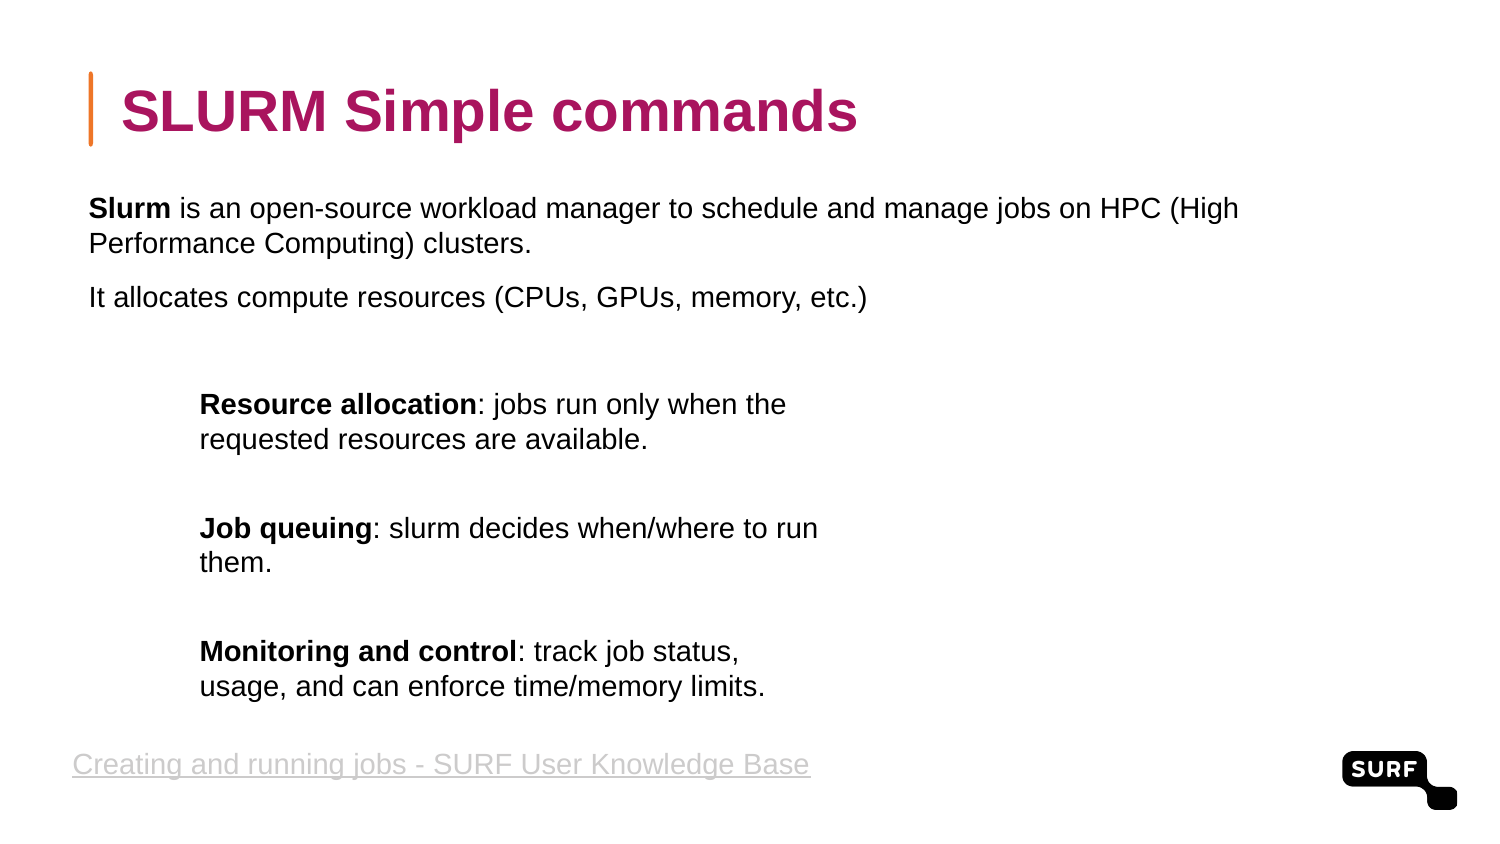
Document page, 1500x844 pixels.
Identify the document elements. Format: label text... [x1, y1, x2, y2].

text_box Resource allocation: jobs run only when the requested resources are available. Job queuing: slurm decides when/where to run them. Monitoring and control: track job status, usage, and can enforce time/memory limits. [131, 373, 846, 574]
text_box SLURM Simple commands [0, 58, 906, 159]
list [1342, 751, 1458, 810]
list Slurm is an open-source workload manager to schedule and manage jobs on HPC (High Performance Computing) clusters. It allocates compute resources (CPUs, GPUs, memory, etc.) [88, 189, 1305, 738]
text_box Creating and running jobs - SURF User Knowledge Base [57, 730, 1193, 796]
text_box [88, 71, 94, 147]
